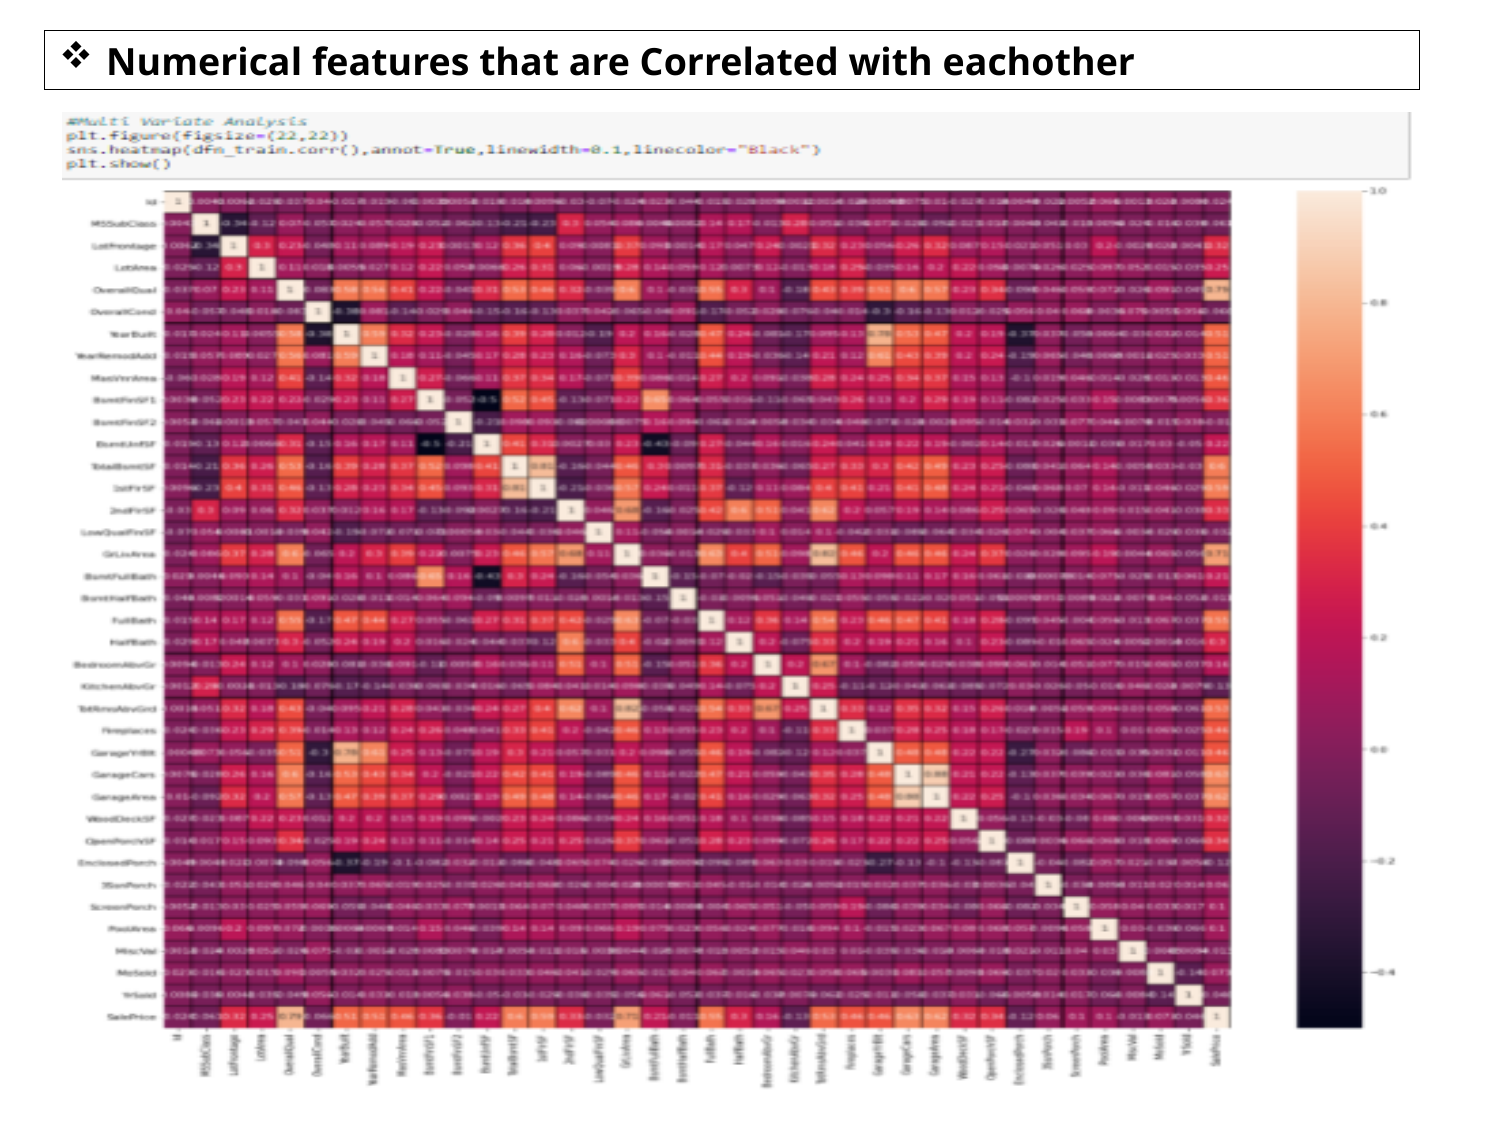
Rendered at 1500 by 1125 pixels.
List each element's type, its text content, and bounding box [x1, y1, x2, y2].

text_box Numerical features that are Correlated with eachother [44, 30, 1420, 90]
picture [62, 112, 1420, 1101]
